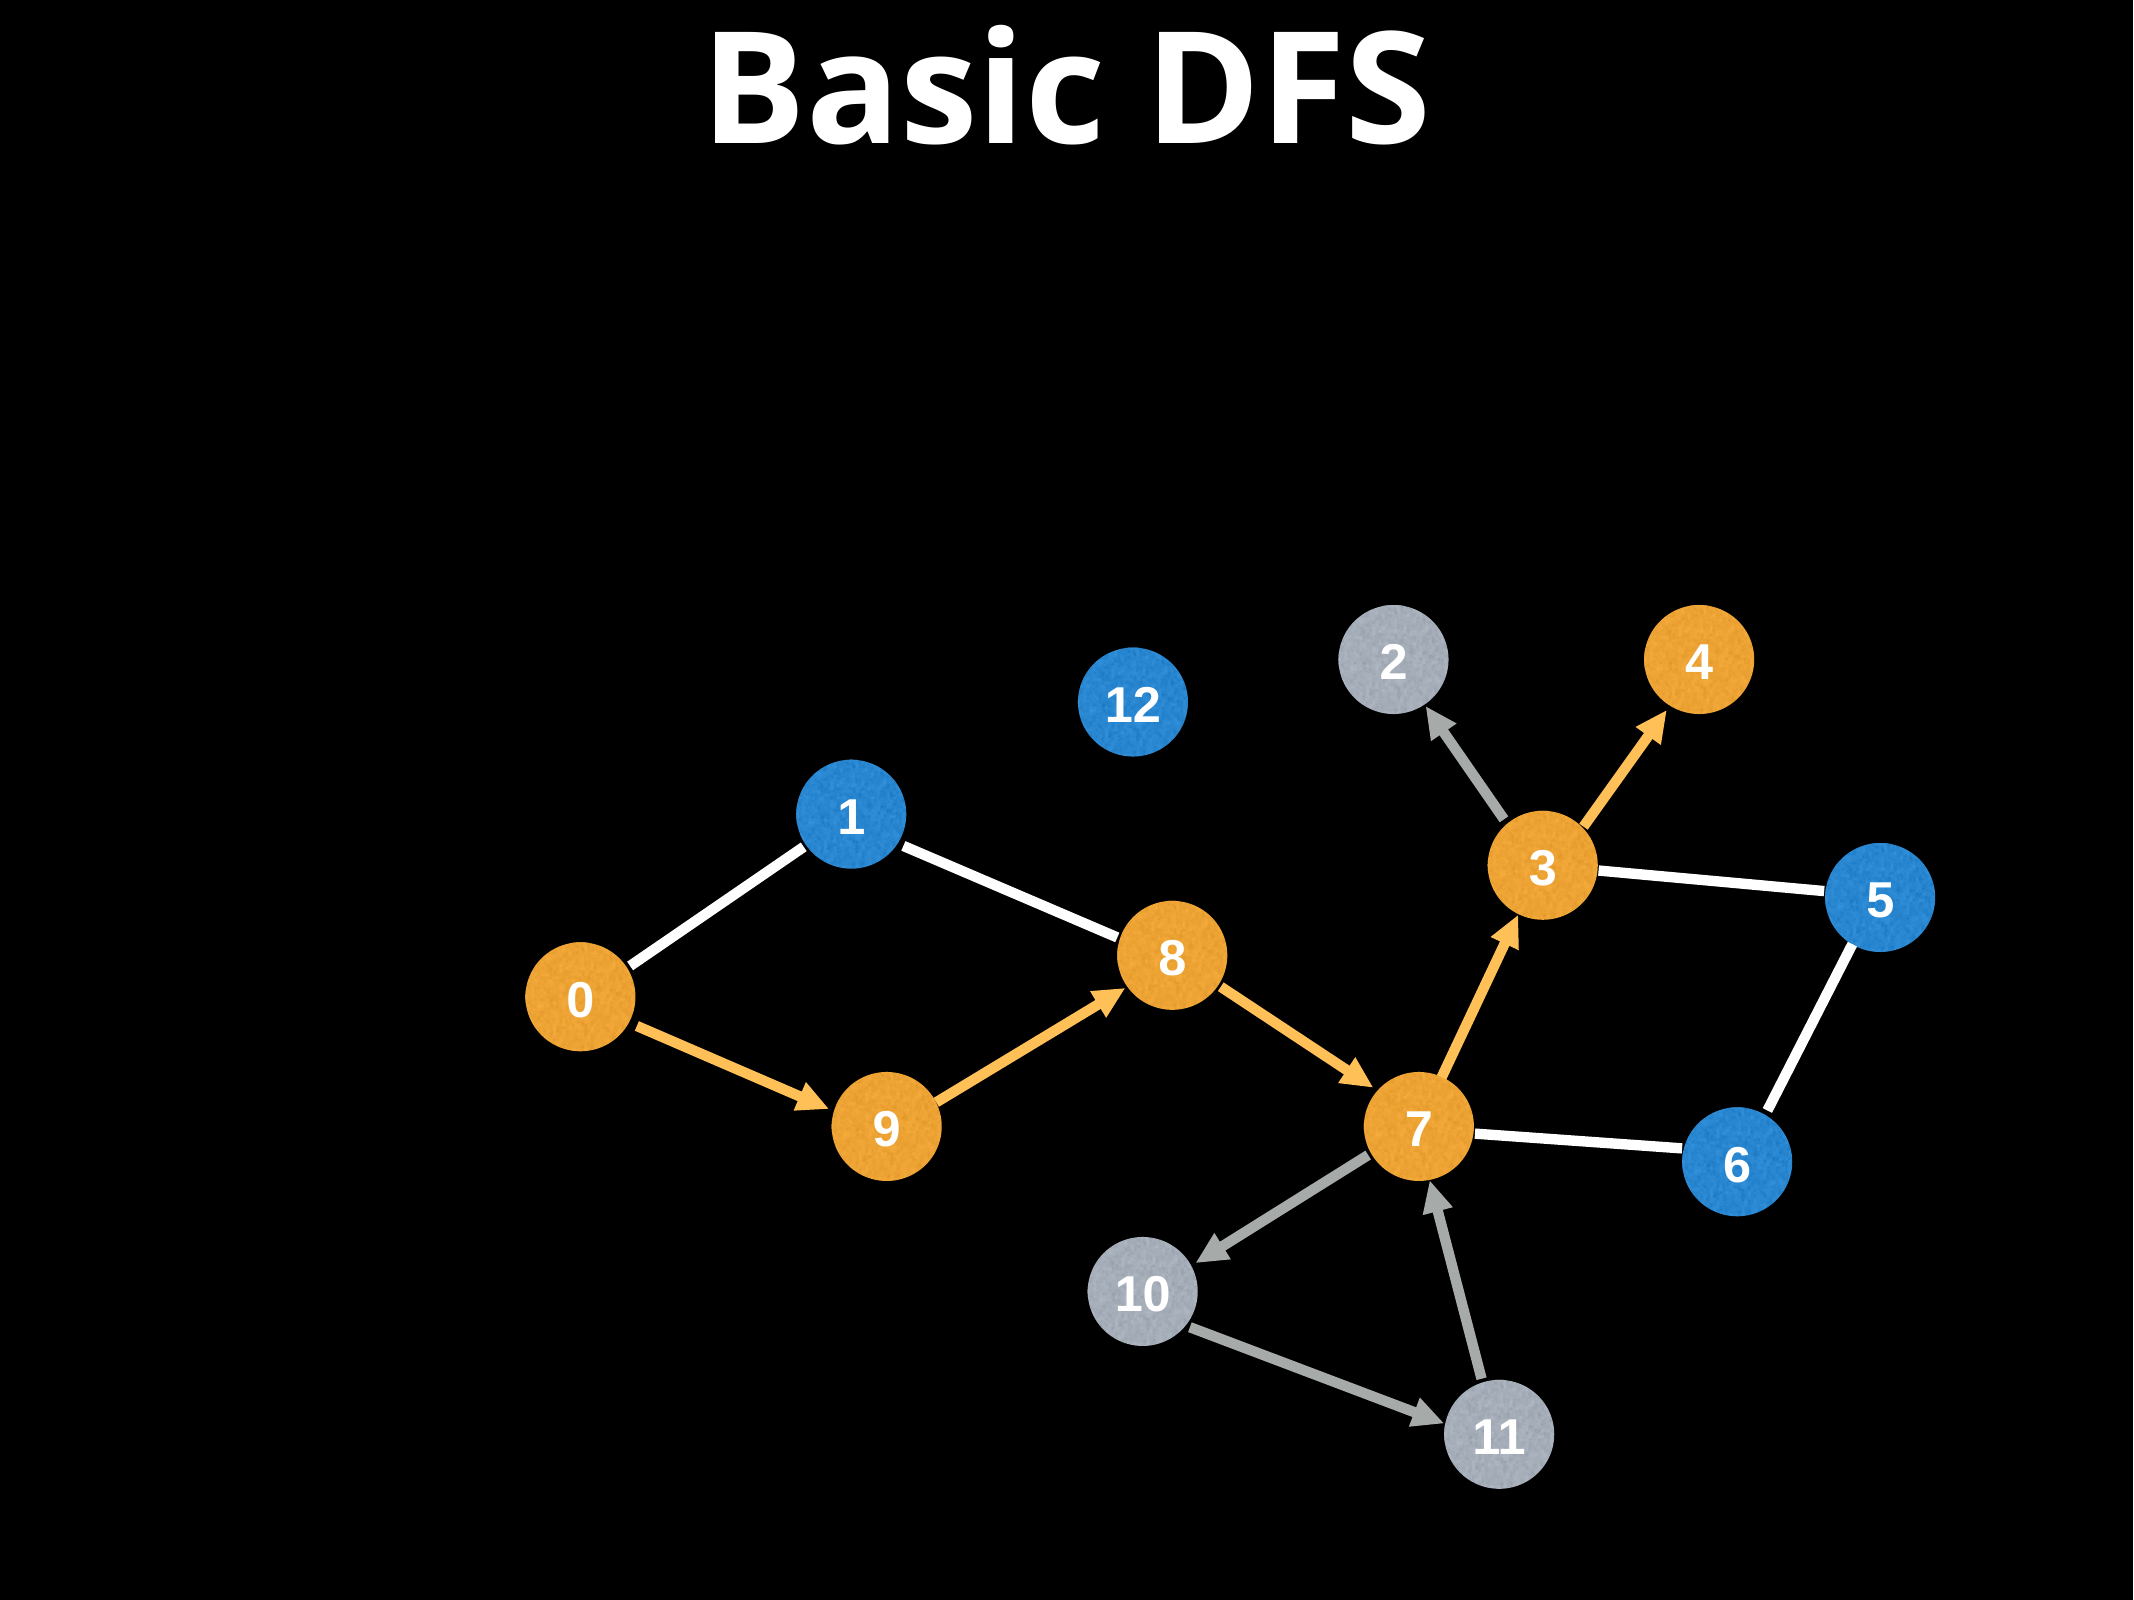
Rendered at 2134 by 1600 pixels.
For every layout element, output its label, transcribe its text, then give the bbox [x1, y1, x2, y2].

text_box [525, 604, 1936, 1490]
title Basic DFS [6, 0, 2128, 181]
